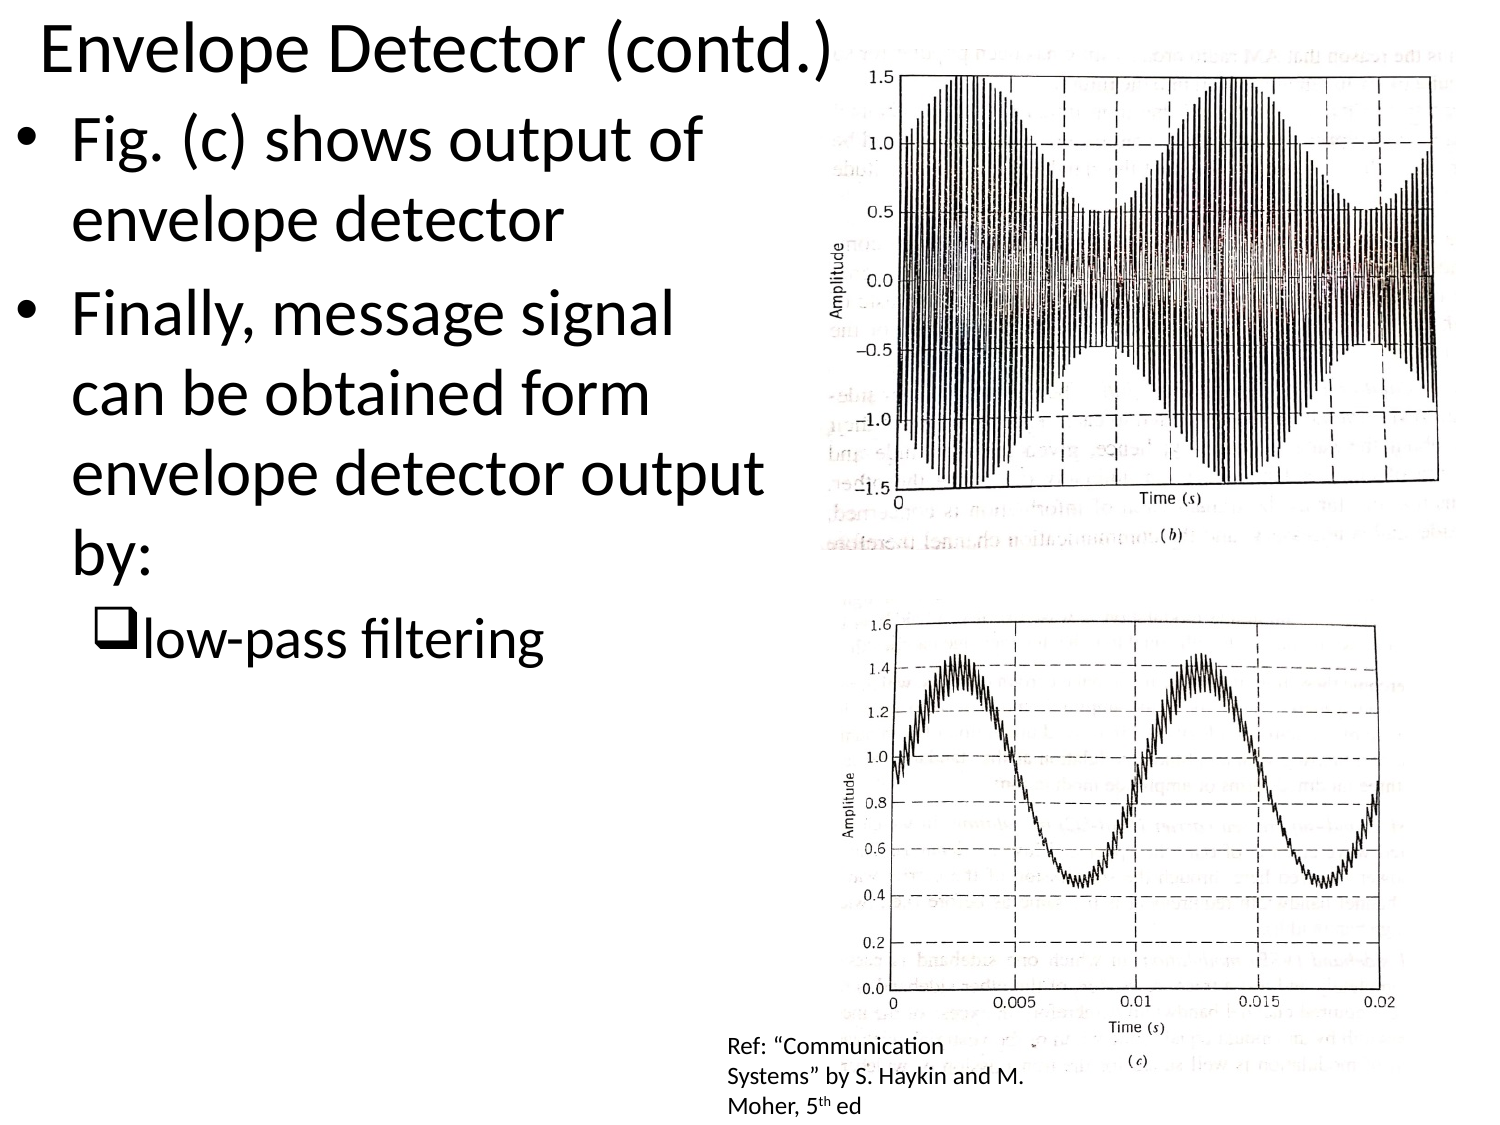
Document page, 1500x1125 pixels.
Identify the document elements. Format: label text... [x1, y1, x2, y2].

picture [841, 599, 1404, 1075]
text_box Ref: “Communication Systems” by S. Haykin and M. Moher, 5th ed [712, 1021, 1050, 1125]
title Envelope Detector (contd.) [0, 0, 900, 138]
picture [820, 49, 1457, 551]
